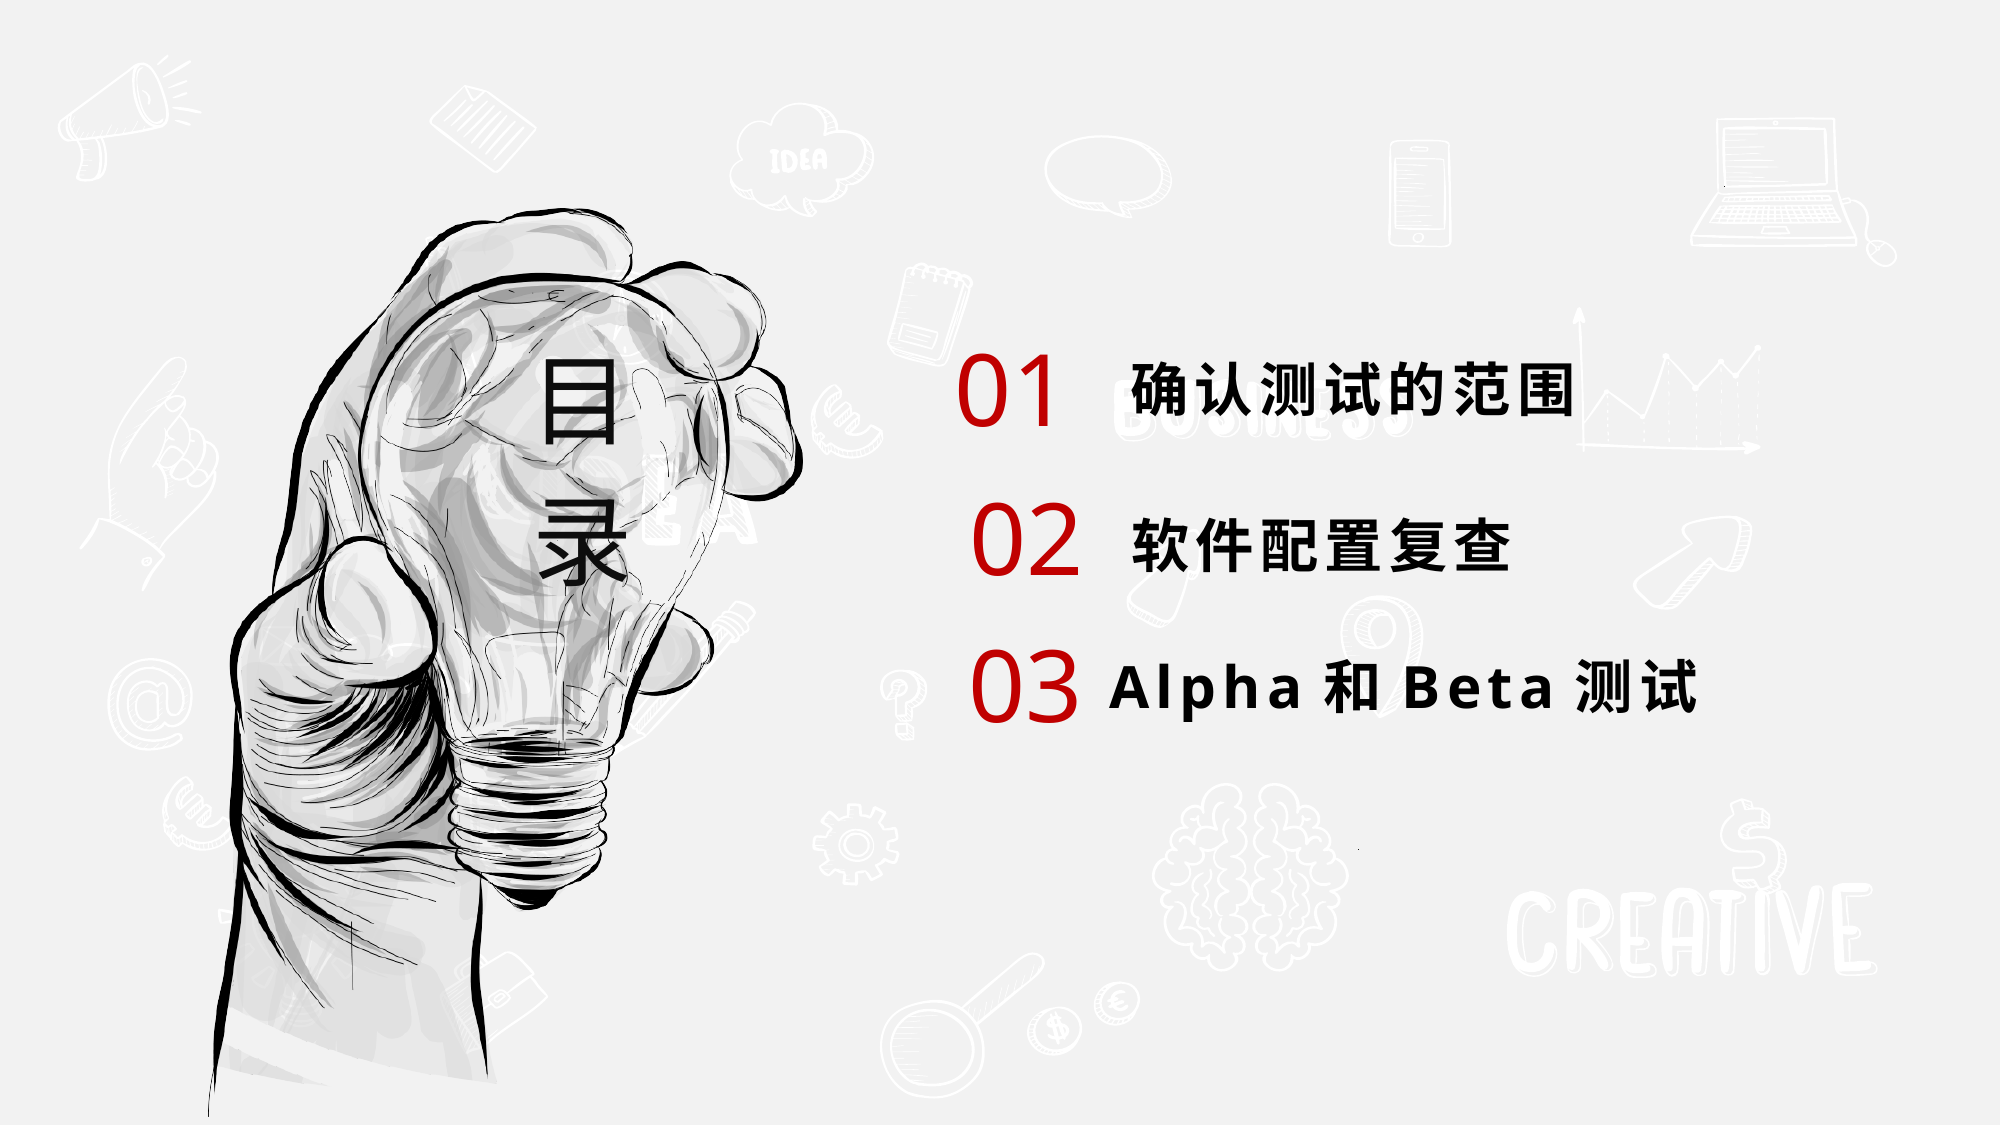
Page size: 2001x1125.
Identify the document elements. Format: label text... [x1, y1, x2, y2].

text_box Alpha和Beta测试 [1098, 643, 1713, 728]
text_box 02 [954, 467, 1099, 603]
text_box 03 [953, 615, 1098, 751]
text_box 01 [940, 319, 1085, 455]
text_box 软件配置复查 [1116, 501, 1527, 587]
picture [208, 208, 803, 1117]
text_box 确认测试的范围 [1115, 345, 1591, 431]
